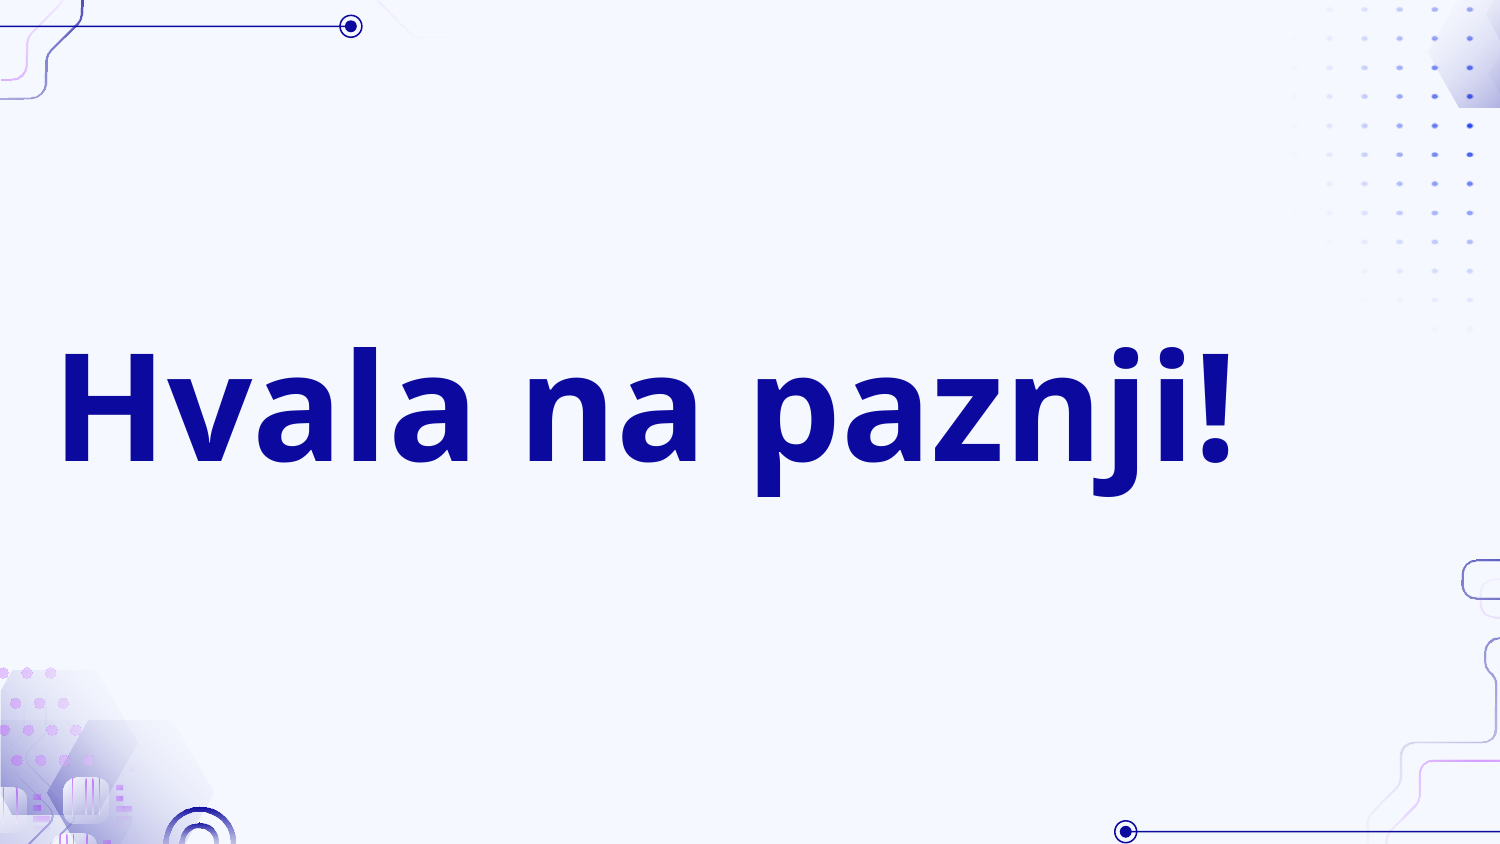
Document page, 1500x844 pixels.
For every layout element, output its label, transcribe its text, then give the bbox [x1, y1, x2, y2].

title Hvala na paznji! [37, 296, 1500, 391]
picture [1243, 0, 1500, 296]
